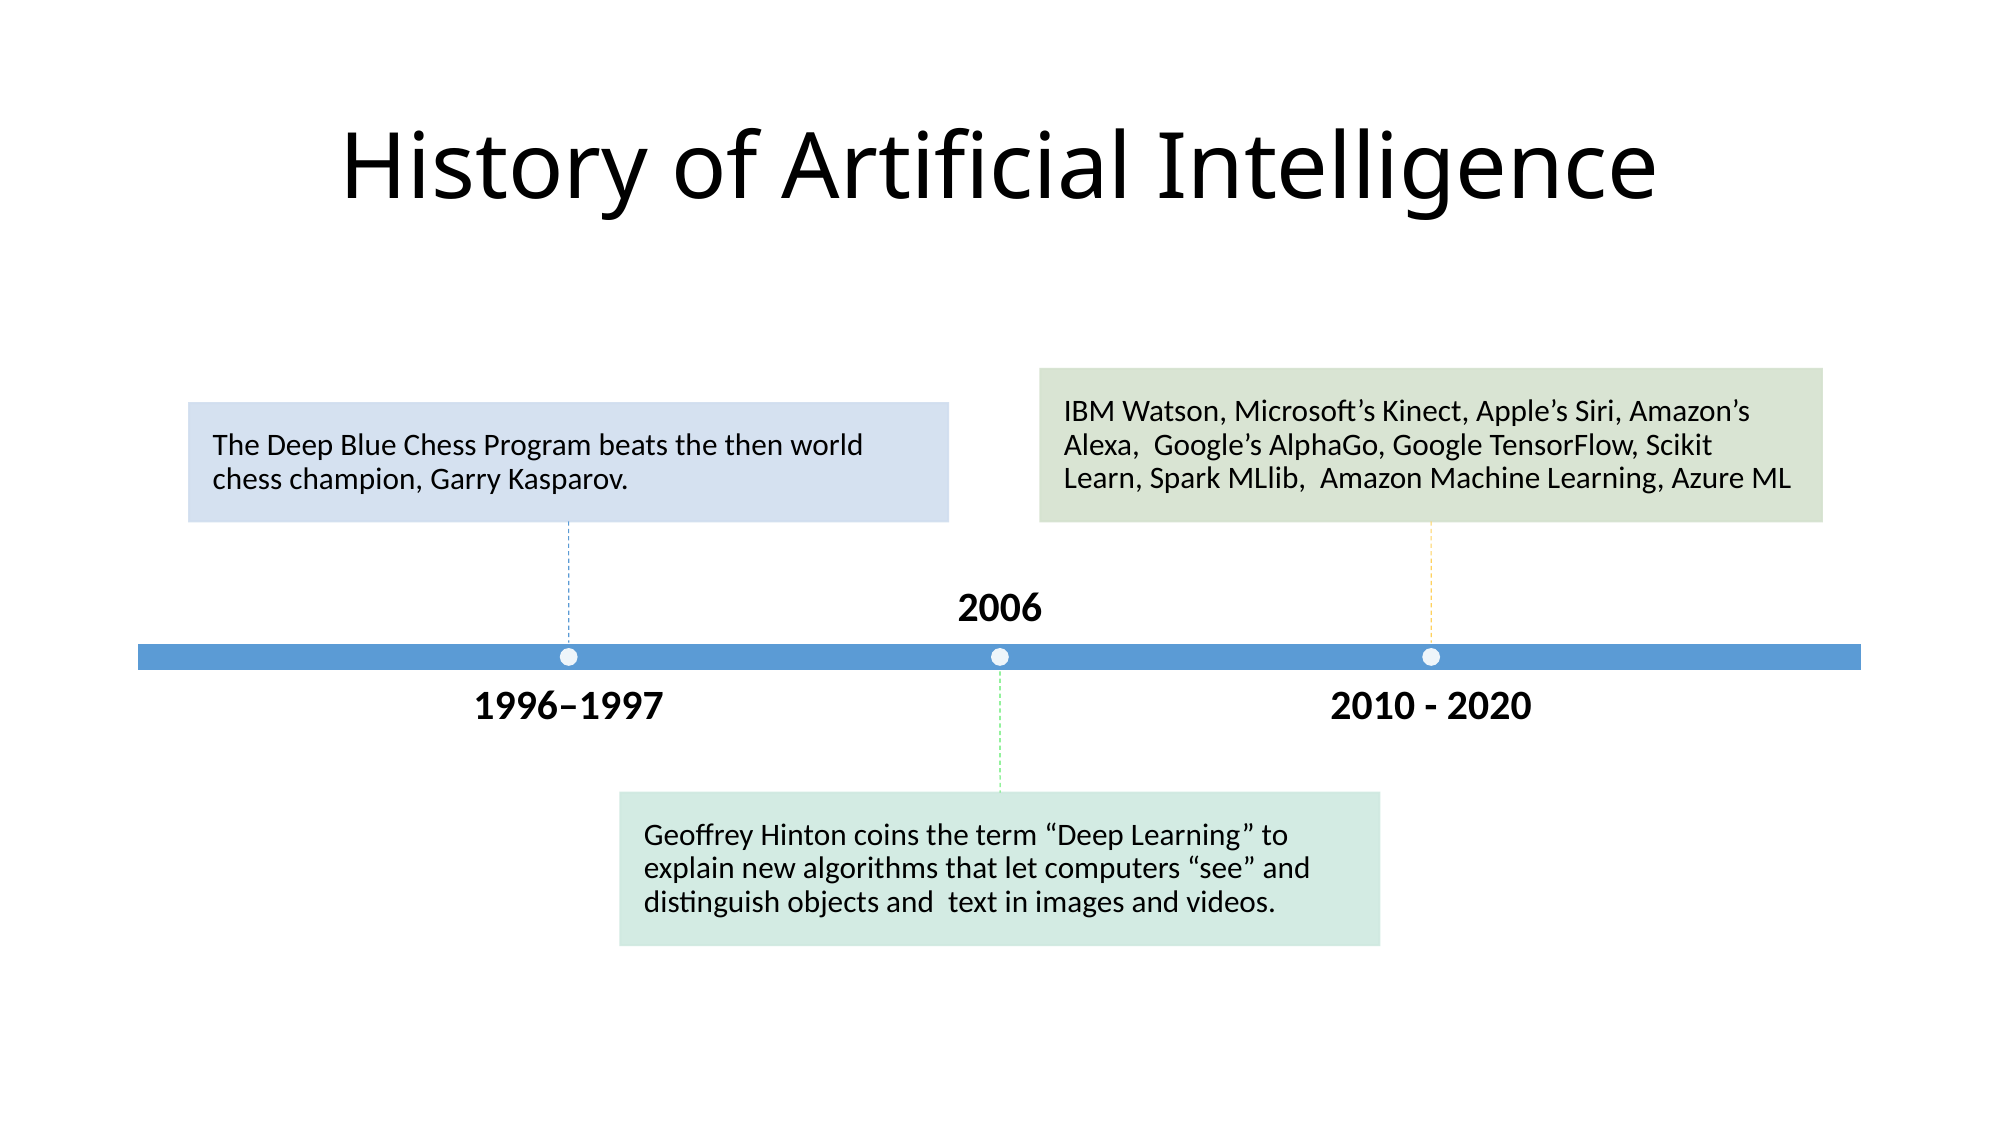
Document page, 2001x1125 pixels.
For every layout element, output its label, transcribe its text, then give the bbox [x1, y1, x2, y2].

title History of Artificial Intelligence [137, 59, 1863, 278]
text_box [137, 299, 1863, 1014]
